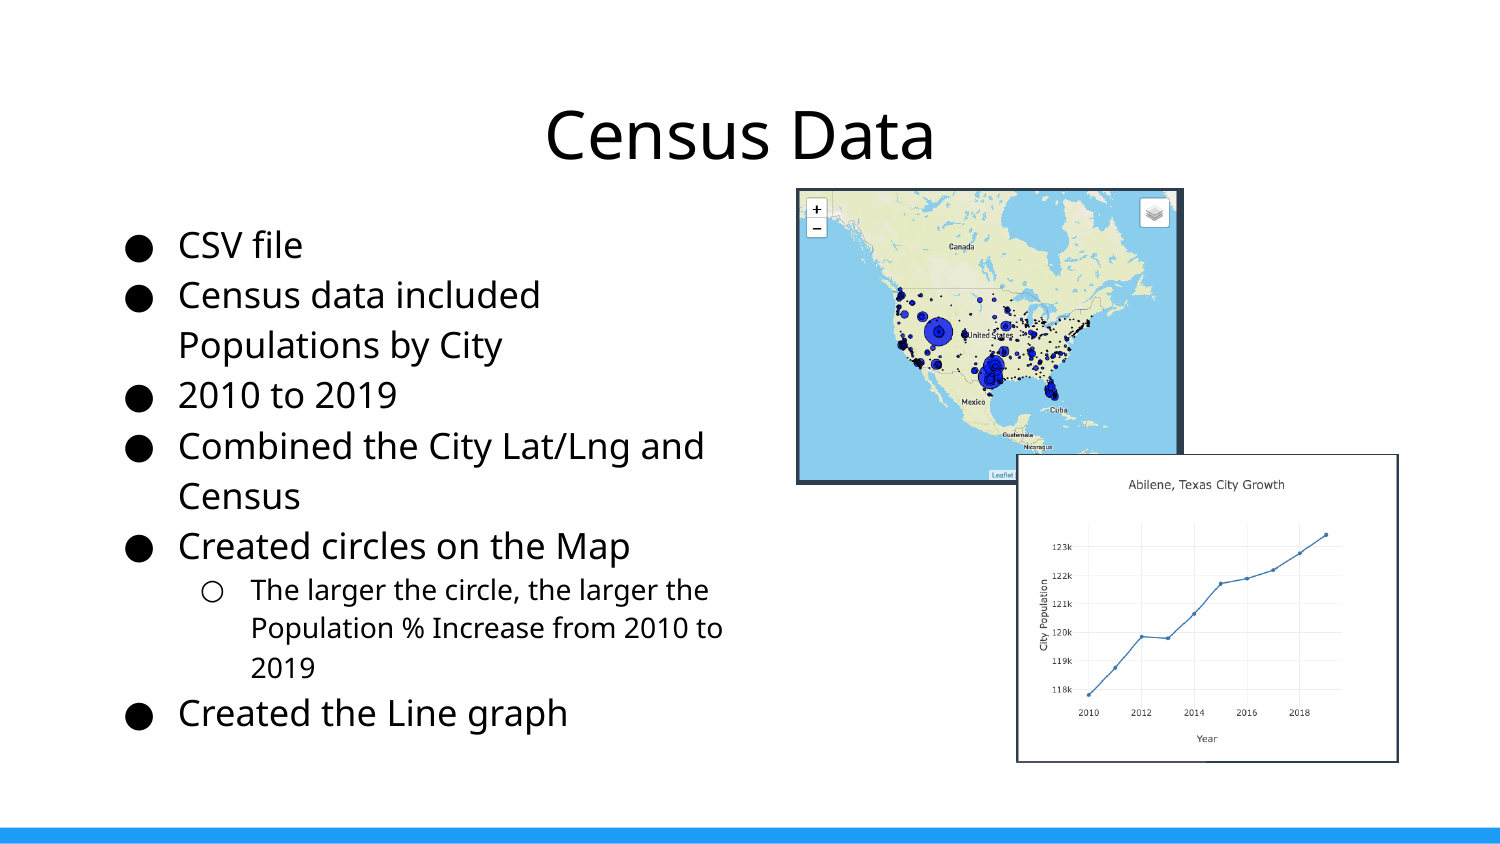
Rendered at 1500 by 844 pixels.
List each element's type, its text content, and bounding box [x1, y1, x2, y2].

title Census Data [51, 51, 1449, 189]
list CSV file Census data included Populations by City 2010 to 2019 Combined the City Lat/Lng and Census Created circles on the Map The larger the circle, the larger the Population % Increase from 2010 to 2019 Created the Line graph [90, 200, 751, 752]
picture [796, 187, 1399, 764]
